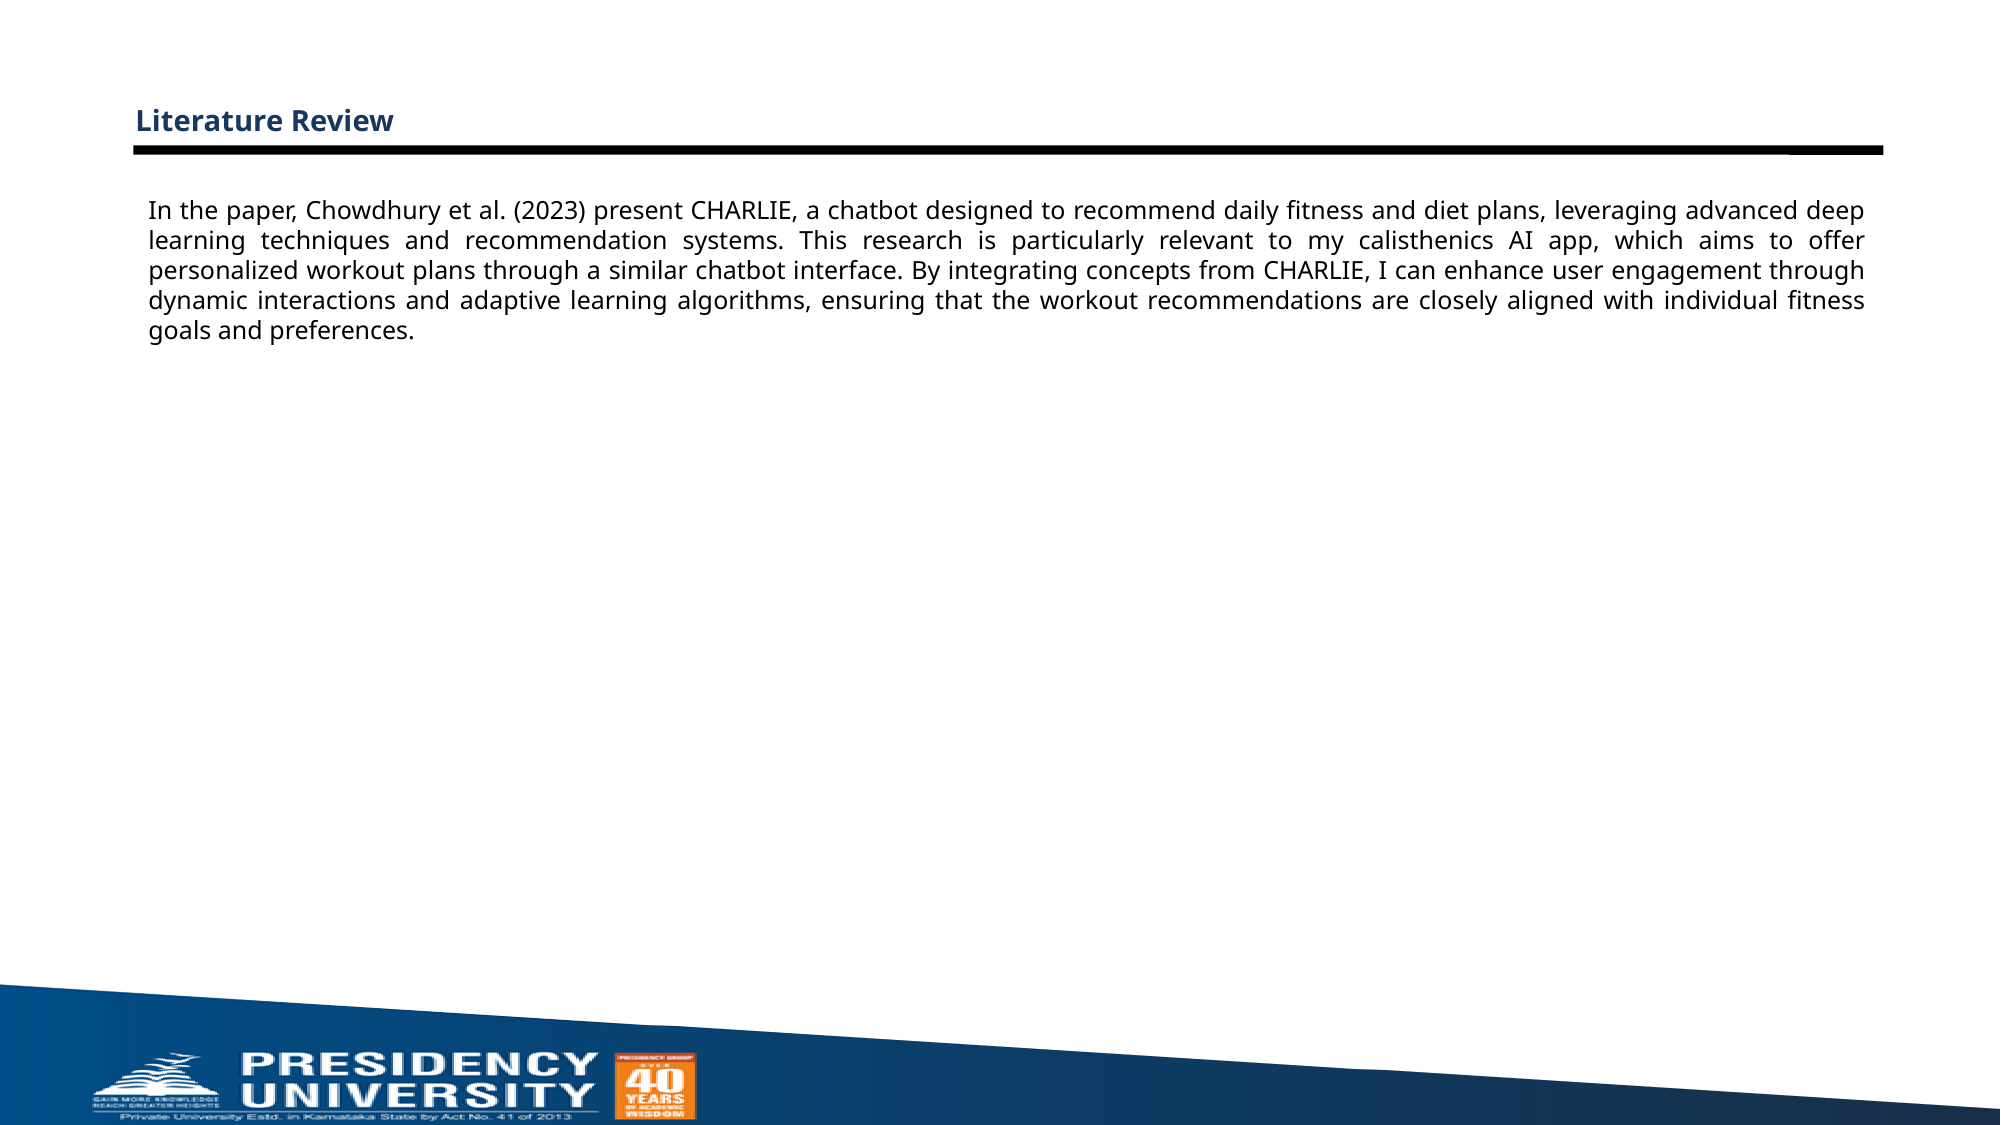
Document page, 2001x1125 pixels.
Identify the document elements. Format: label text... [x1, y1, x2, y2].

title Literature Review [120, 79, 1871, 160]
list In the paper, Chowdhury et al. (2023) present CHARLIE, a chatbot designed to recommend daily fitness and diet plans, leveraging advanced deep learning techniques and recommendation systems. This research is particularly relevant to my calisthenics AI app, which aims to offer personalized workout plans through a similar chatbot interface. By integrating concepts from CHARLIE, I can enhance user engagement through dynamic interactions and adaptive learning algorithms, ensuring that the workout recommendations are closely aligned with individual fitness goals and preferences. [133, 187, 1884, 1000]
picture [0, 982, 2000, 1125]
